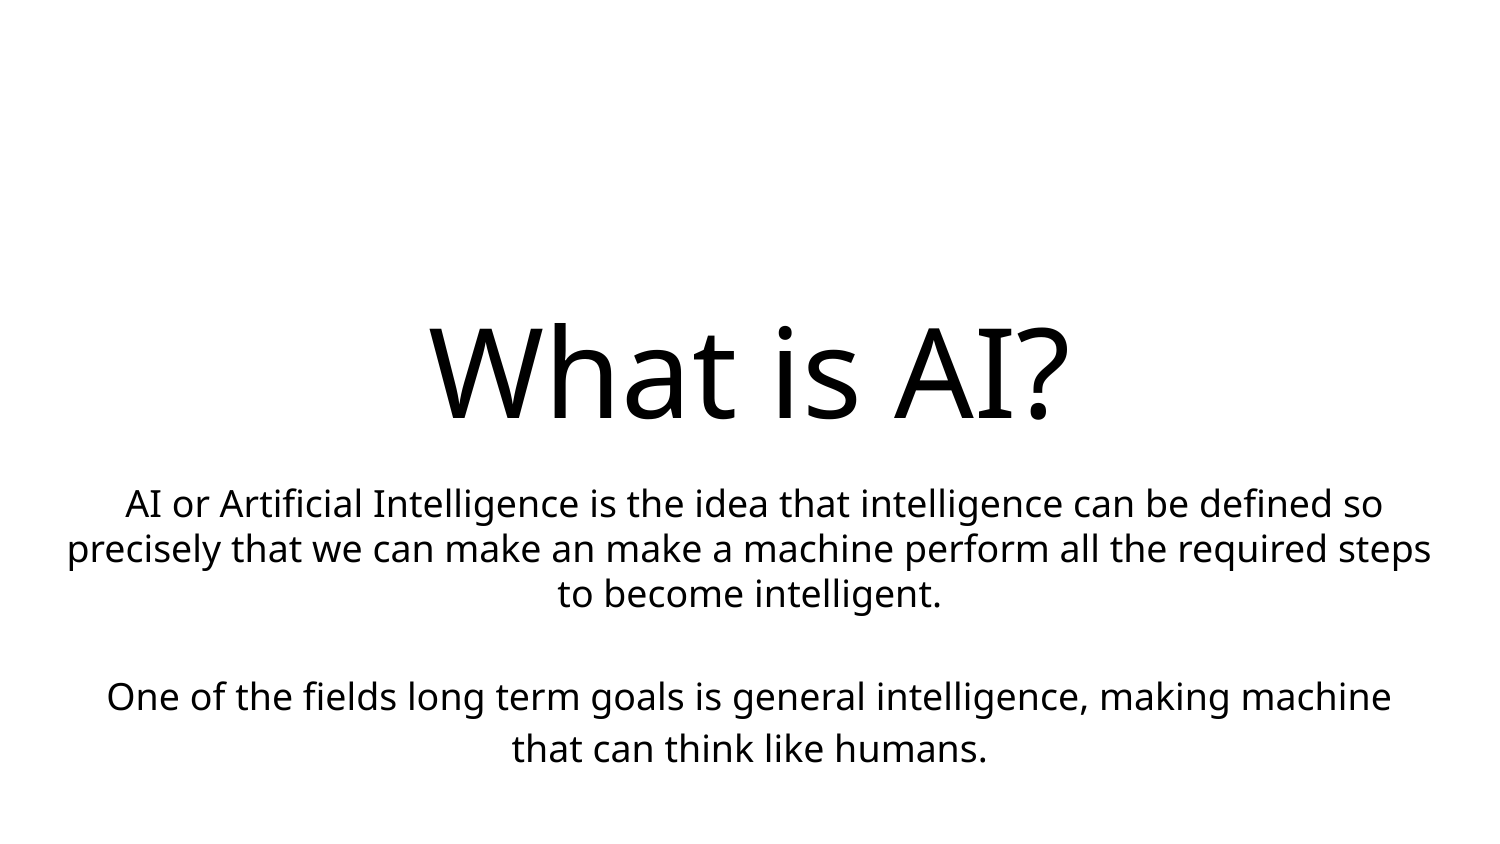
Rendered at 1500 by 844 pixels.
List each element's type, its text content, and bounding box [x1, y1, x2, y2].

title What is AI? [51, 122, 1449, 459]
subtitle AI or Artificial Intelligence is the idea that intelligence can be defined so precisely that we can make an make a machine perform all the required steps to become intelligent. One of the fields long term goals is general intelligence, making machine that can think like humans. [51, 464, 1449, 595]
